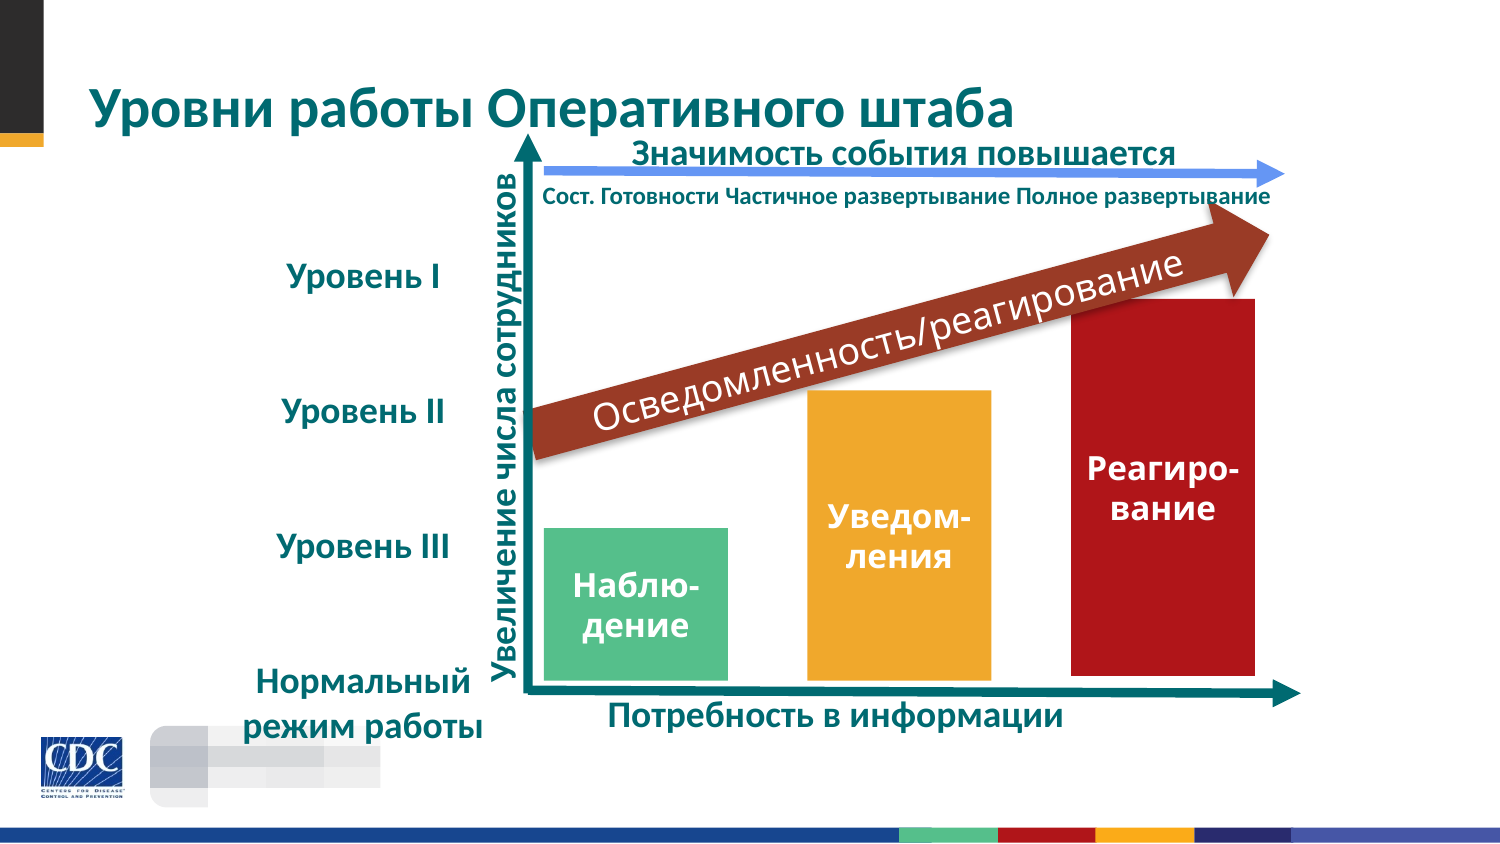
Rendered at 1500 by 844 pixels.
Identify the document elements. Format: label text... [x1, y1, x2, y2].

text_box Реагиро-вание [1069, 297, 1257, 678]
text_box Осведомленность/реагирование [531, 217, 1272, 463]
text_box Наблю-дение [542, 526, 730, 683]
picture [41, 737, 125, 798]
text_box Уведом-ления [805, 388, 993, 682]
text_box Уровень I Уровень II Уровень III Нормальный режим работы [199, 243, 470, 754]
text_box [1259, 687, 1301, 700]
title Уровни работы Оперативного штаба [75, 33, 1425, 147]
text_box Потребность в информации [593, 682, 1259, 743]
text_box Сост. Готовности Частичное развертывание Полное развертывание [531, 172, 1301, 217]
text_box Значимость события повышается [616, 120, 1283, 180]
text_box Увеличение числа сотрудников [470, 90, 531, 757]
